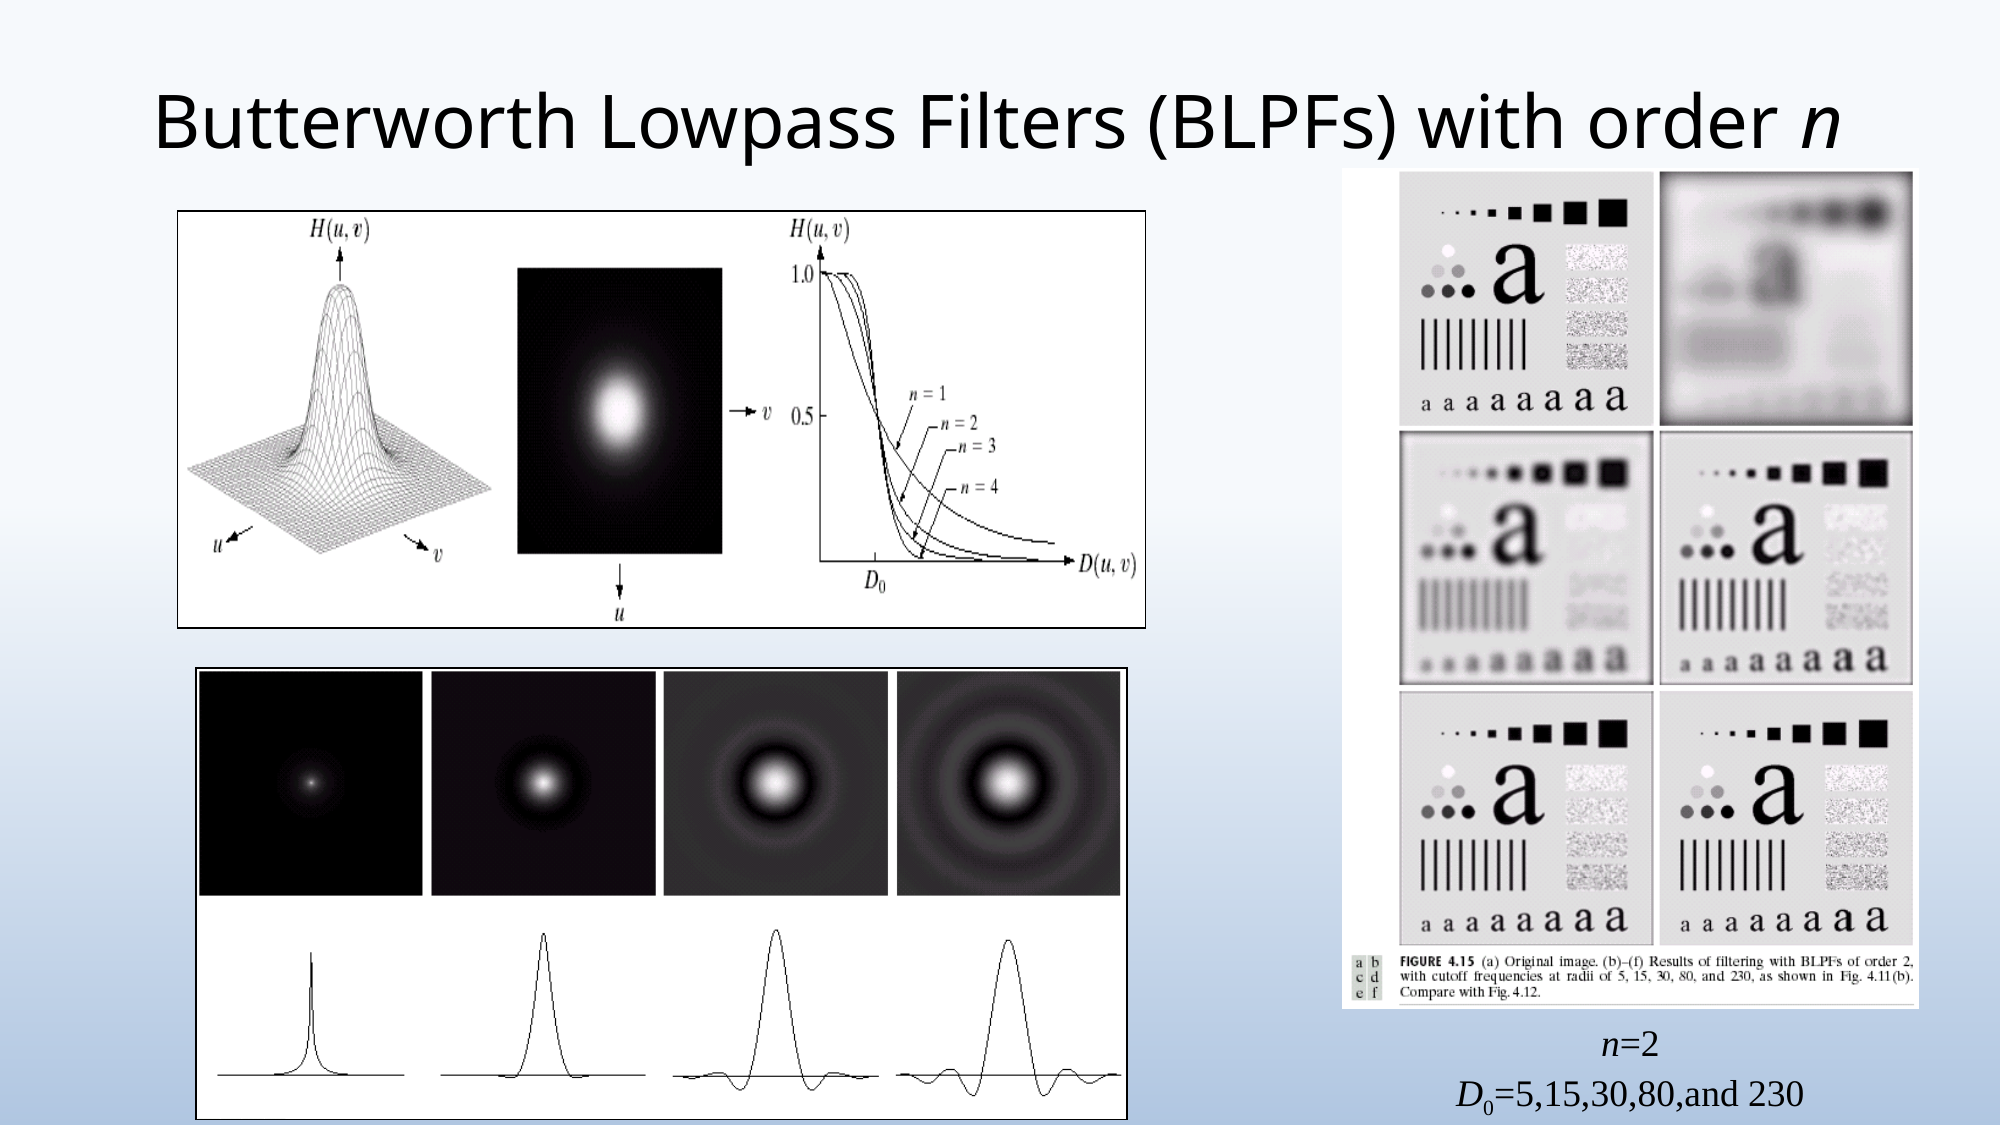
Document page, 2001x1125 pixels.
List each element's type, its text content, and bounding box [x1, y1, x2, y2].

title Butterworth Lowpass Filters (BLPFs) with order n [137, 59, 1863, 278]
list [178, 211, 1145, 628]
picture [196, 668, 1127, 1119]
picture [1341, 168, 1919, 1009]
text_box n=2 D0=5,15,30,80,and 230 [1371, 1011, 1889, 1125]
